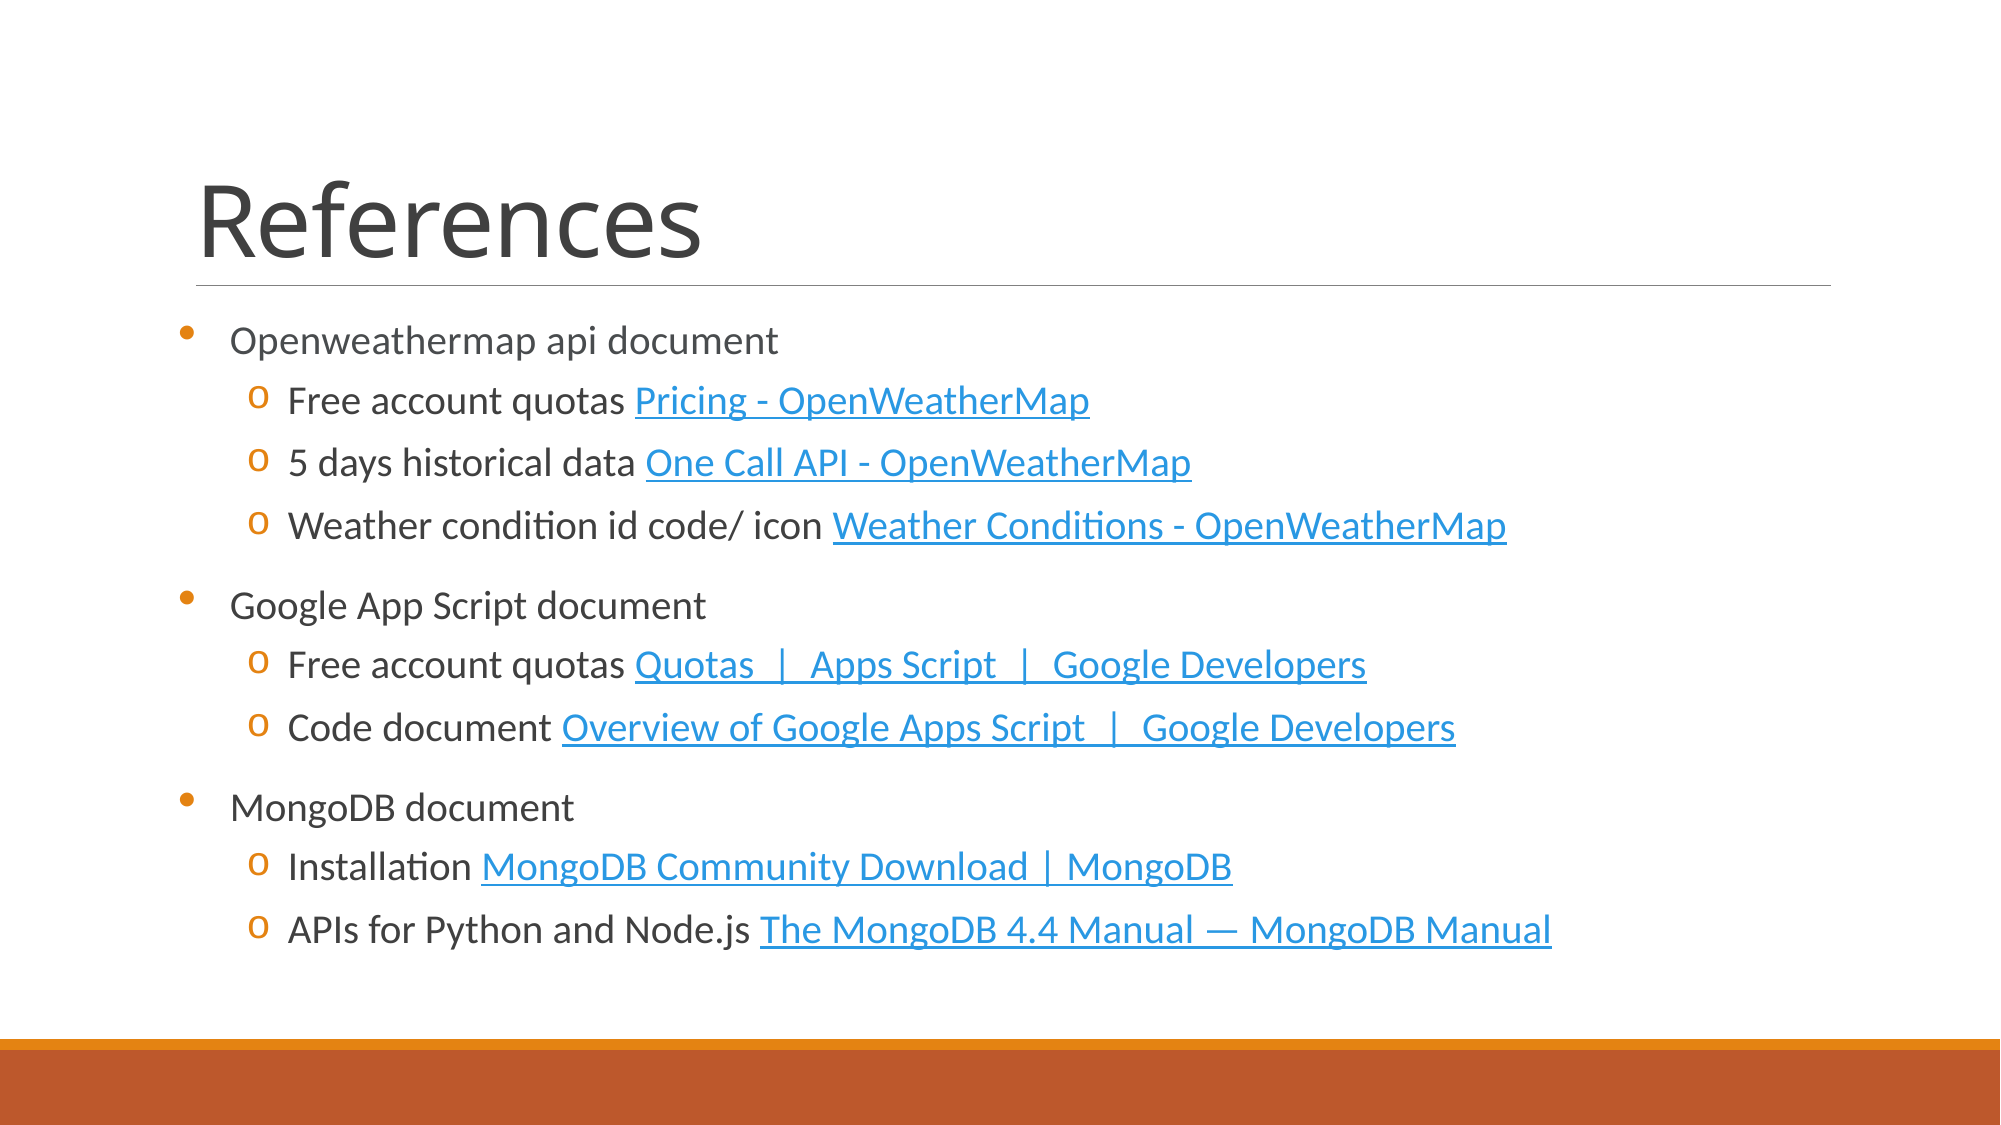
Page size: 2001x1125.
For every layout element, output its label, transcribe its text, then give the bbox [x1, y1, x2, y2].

list Openweathermap api document Free account quotas Pricing - OpenWeatherMap 5 days historical data One Call API - OpenWeatherMap Weather condition id code/ icon Weather Conditions - OpenWeatherMap Google App Script document Free account quotas Quotas | Apps Script | Google Developers Code document Overview of Google Apps Script | Google Developers MongoDB document Installation MongoDB Community Download | MongoDB APIs for Python and Node.js The MongoDB 4.4 Manual — MongoDB Manual [180, 302, 1830, 963]
title References [180, 47, 1830, 285]
